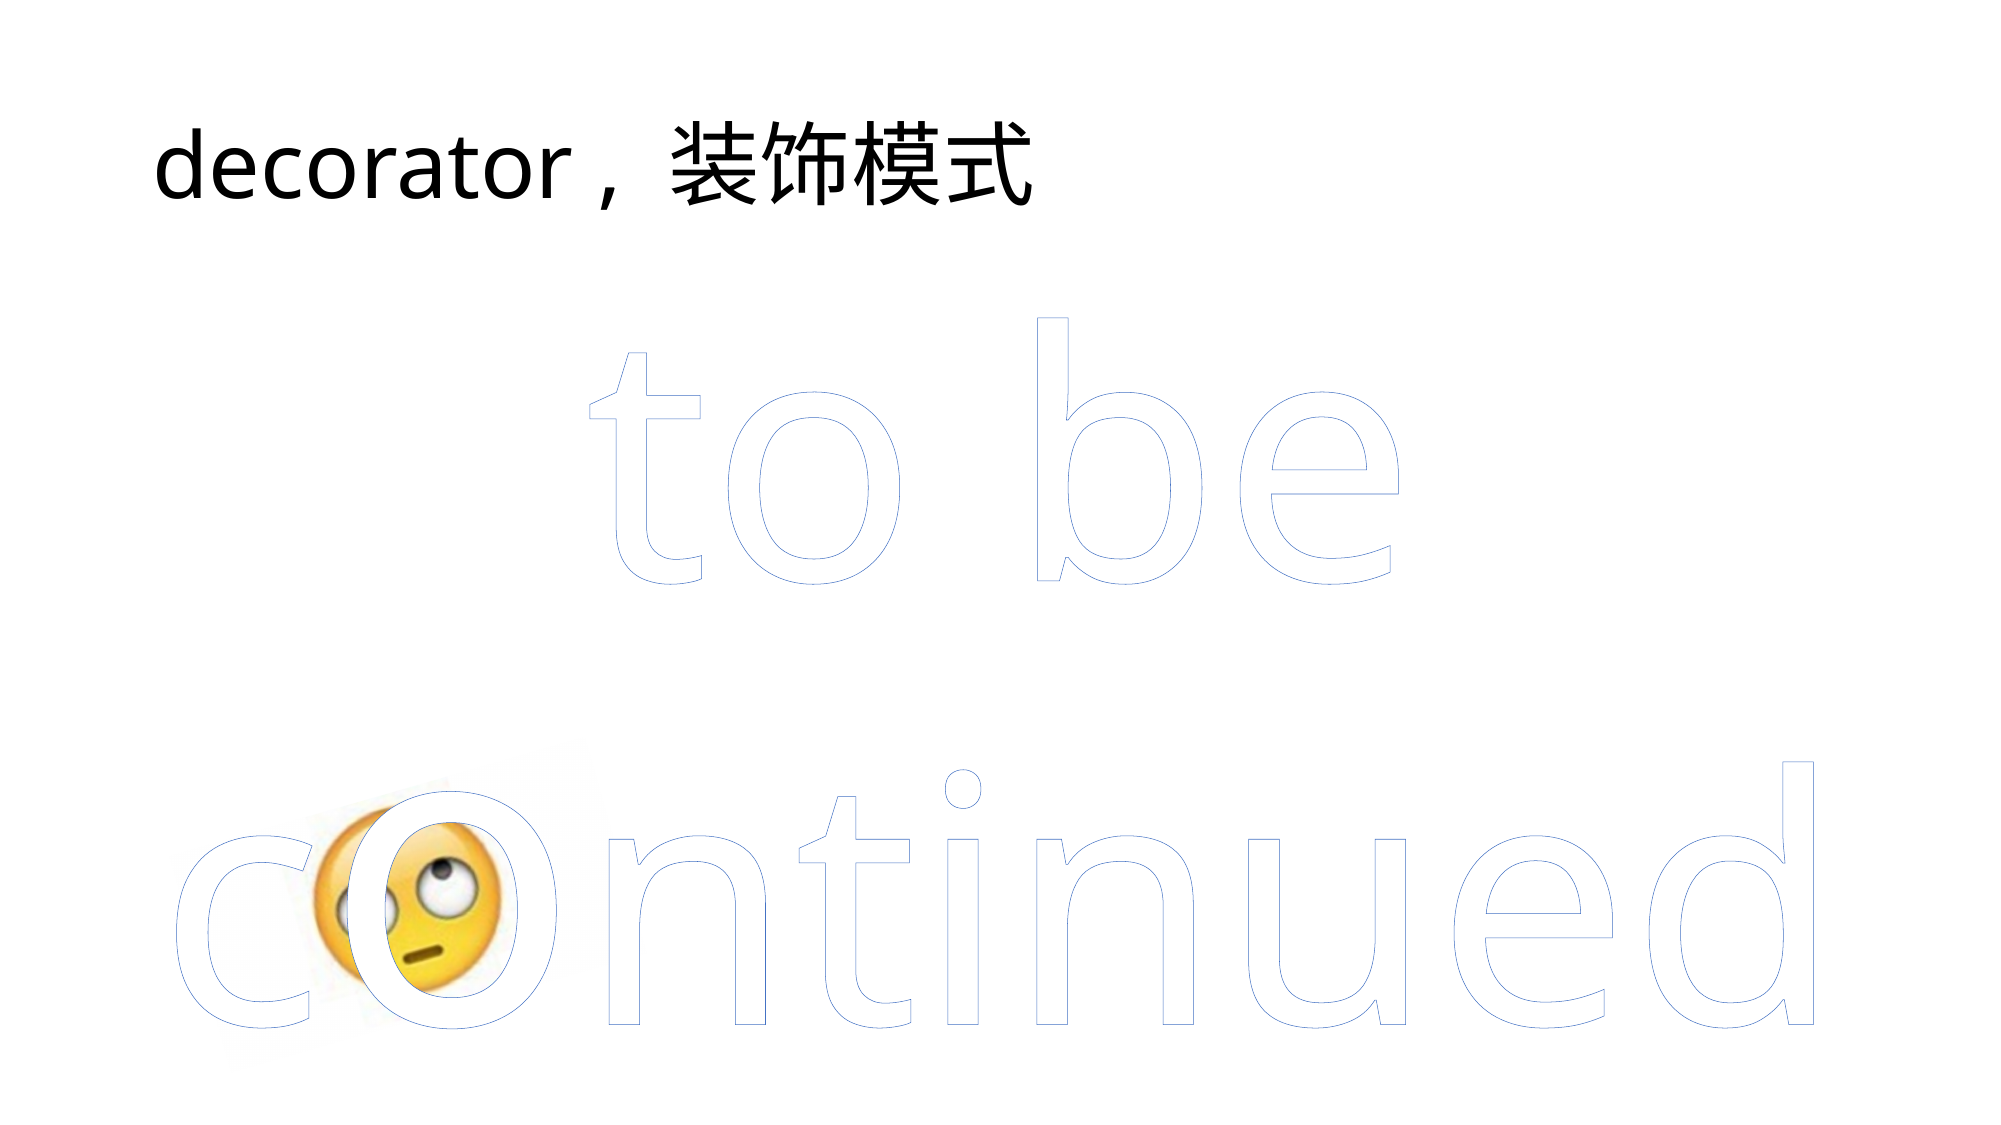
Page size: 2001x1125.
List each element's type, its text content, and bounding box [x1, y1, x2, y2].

list to be continued [23, 274, 1978, 989]
picture [191, 792, 624, 1072]
title decorator , 装饰模式 [137, 59, 1863, 274]
